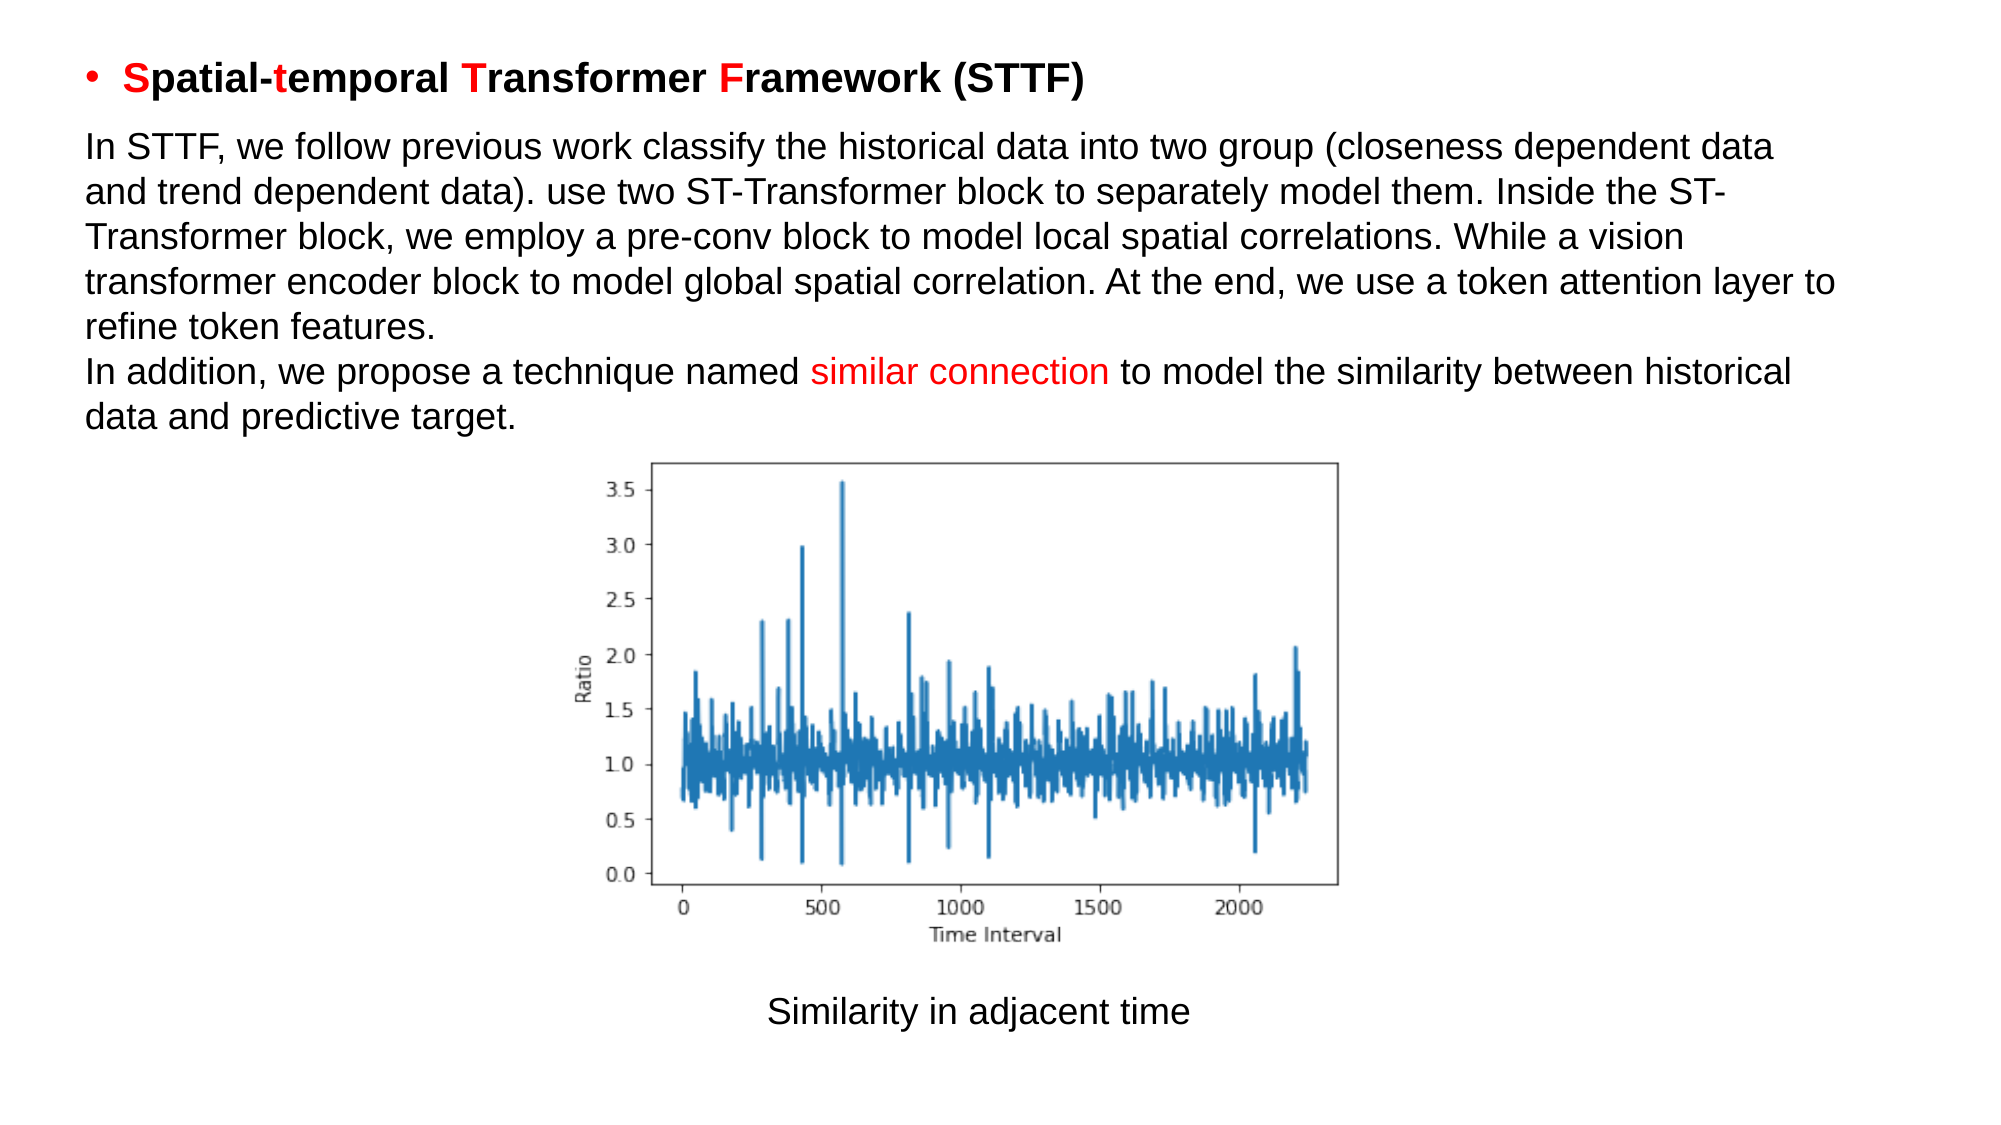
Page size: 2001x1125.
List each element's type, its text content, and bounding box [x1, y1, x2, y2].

text_box Similarity in adjacent time [752, 979, 1352, 1040]
text_box In STTF, we follow previous work classify the historical data into two group (closeness dependent data and trend dependent data). use two ST-Transformer block to separately model them. Inside the ST-Transformer block, we employ a pre-conv block to model local spatial correlations. While a vision transformer encoder block to model global spatial correlation. At the end, we use a token attention layer to refine token features. In addition, we propose a technique named similar connection to model the similarity between historical data and predictive target. [70, 114, 1858, 445]
picture [561, 451, 1352, 958]
list Spatial-temporal Transformer Framework (STTF) [70, 48, 1430, 114]
